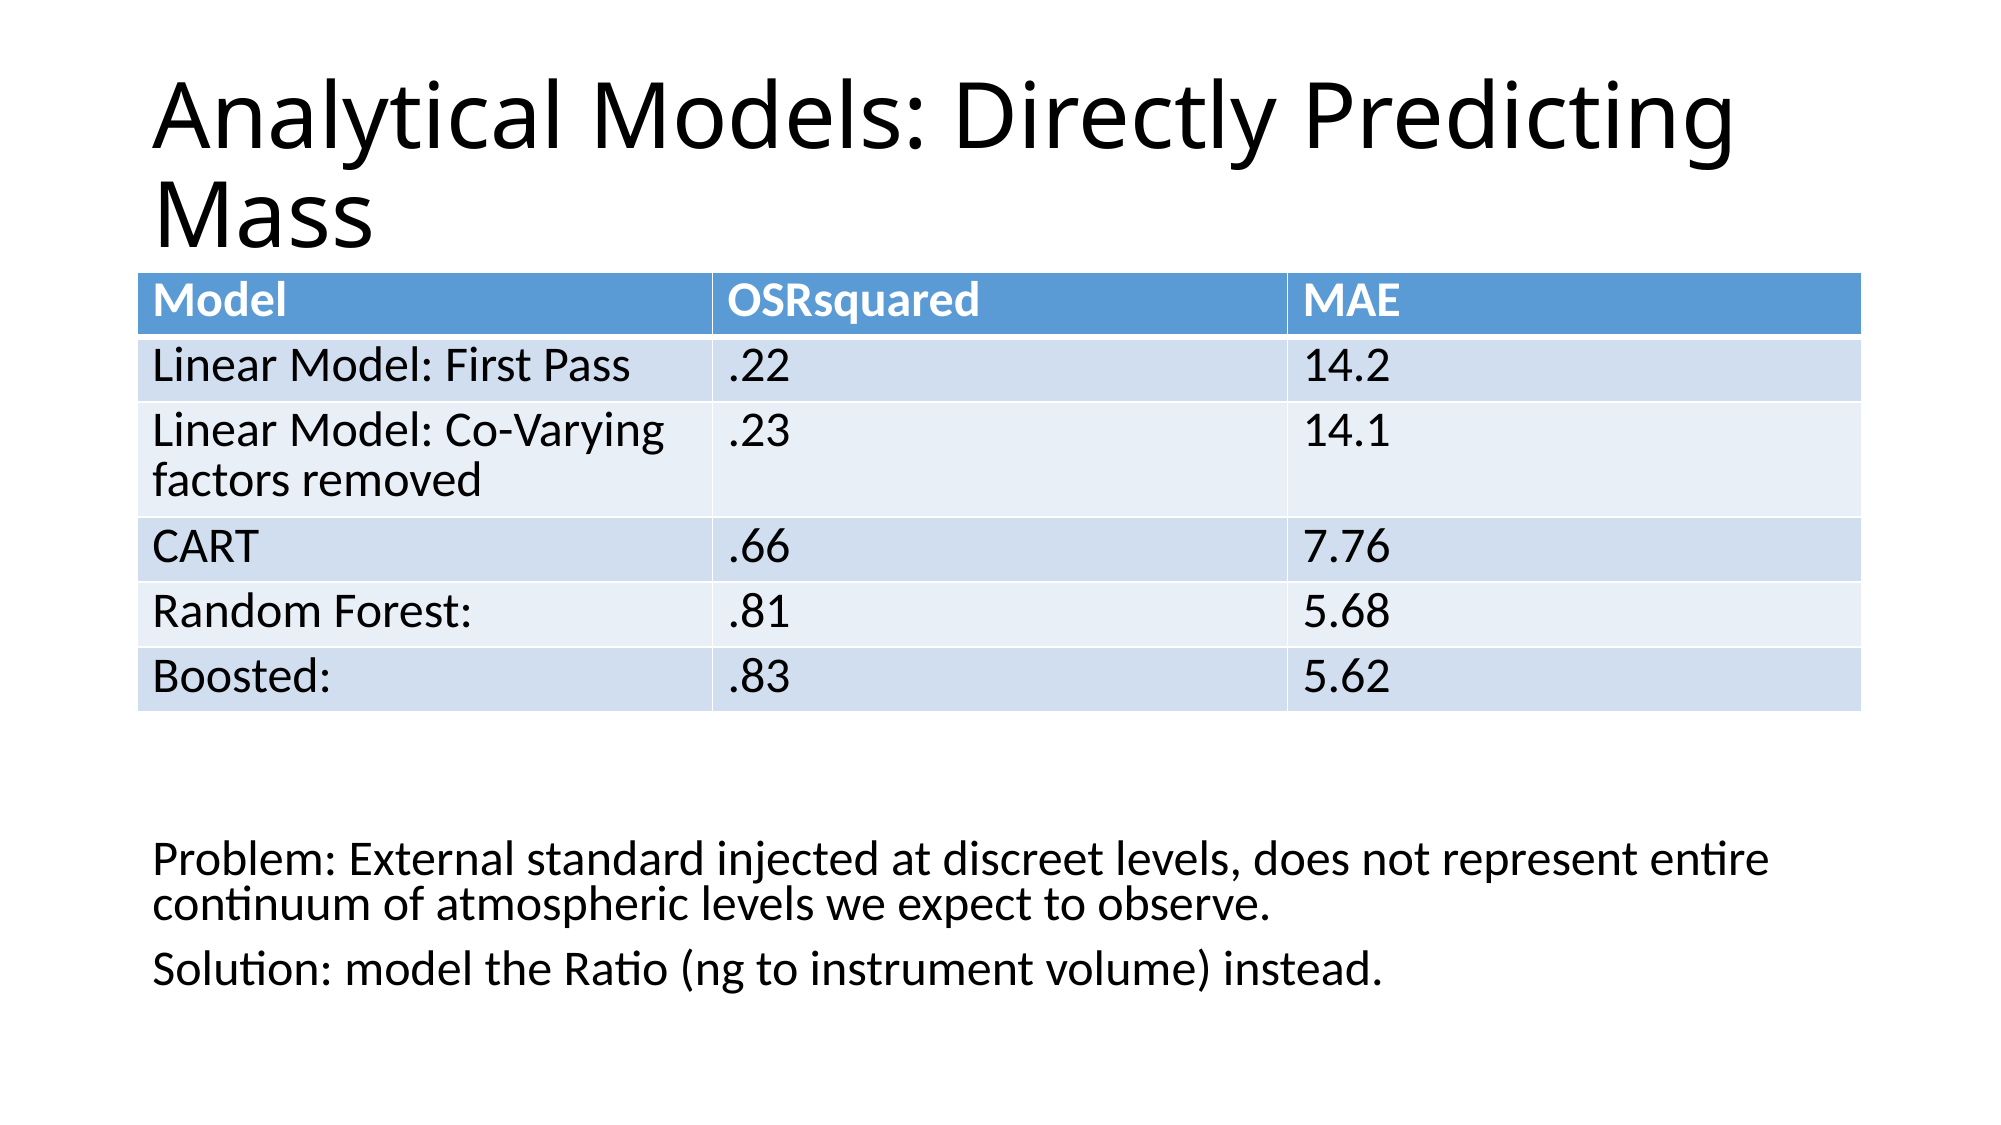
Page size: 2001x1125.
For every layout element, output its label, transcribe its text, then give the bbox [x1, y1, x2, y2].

table_cell .23 [713, 403, 1287, 516]
table_cell .83 [713, 648, 1287, 711]
table_cell 14.1 [1288, 403, 1861, 516]
table_cell 5.62 [1288, 648, 1861, 711]
table_cell Linear Model: Co-Varying factors removed [138, 403, 712, 516]
table_header Model [138, 273, 712, 334]
table_cell .66 [713, 518, 1287, 581]
table_header MAE [1288, 273, 1861, 334]
title Analytical Models: Directly Predicting Mass [137, 59, 1863, 271]
table_cell 5.68 [1288, 583, 1861, 646]
table_cell Linear Model: First Pass [138, 340, 712, 401]
table_cell .22 [713, 340, 1287, 401]
table_cell 14.2 [1288, 340, 1861, 401]
table_cell CART [138, 518, 712, 581]
text_box Problem: External standard injected at discreet levels, does not represent entire continuum of atmospheric levels we expect to observe. Solution: model the Ratio (ng to instrument volume) instead. [137, 831, 1882, 1100]
table_cell 7.76 [1288, 518, 1861, 581]
table_header OSRsquared [713, 273, 1287, 334]
table_cell .81 [713, 583, 1287, 646]
table_cell Boosted: [138, 648, 712, 711]
table_cell Random Forest: [138, 583, 712, 646]
